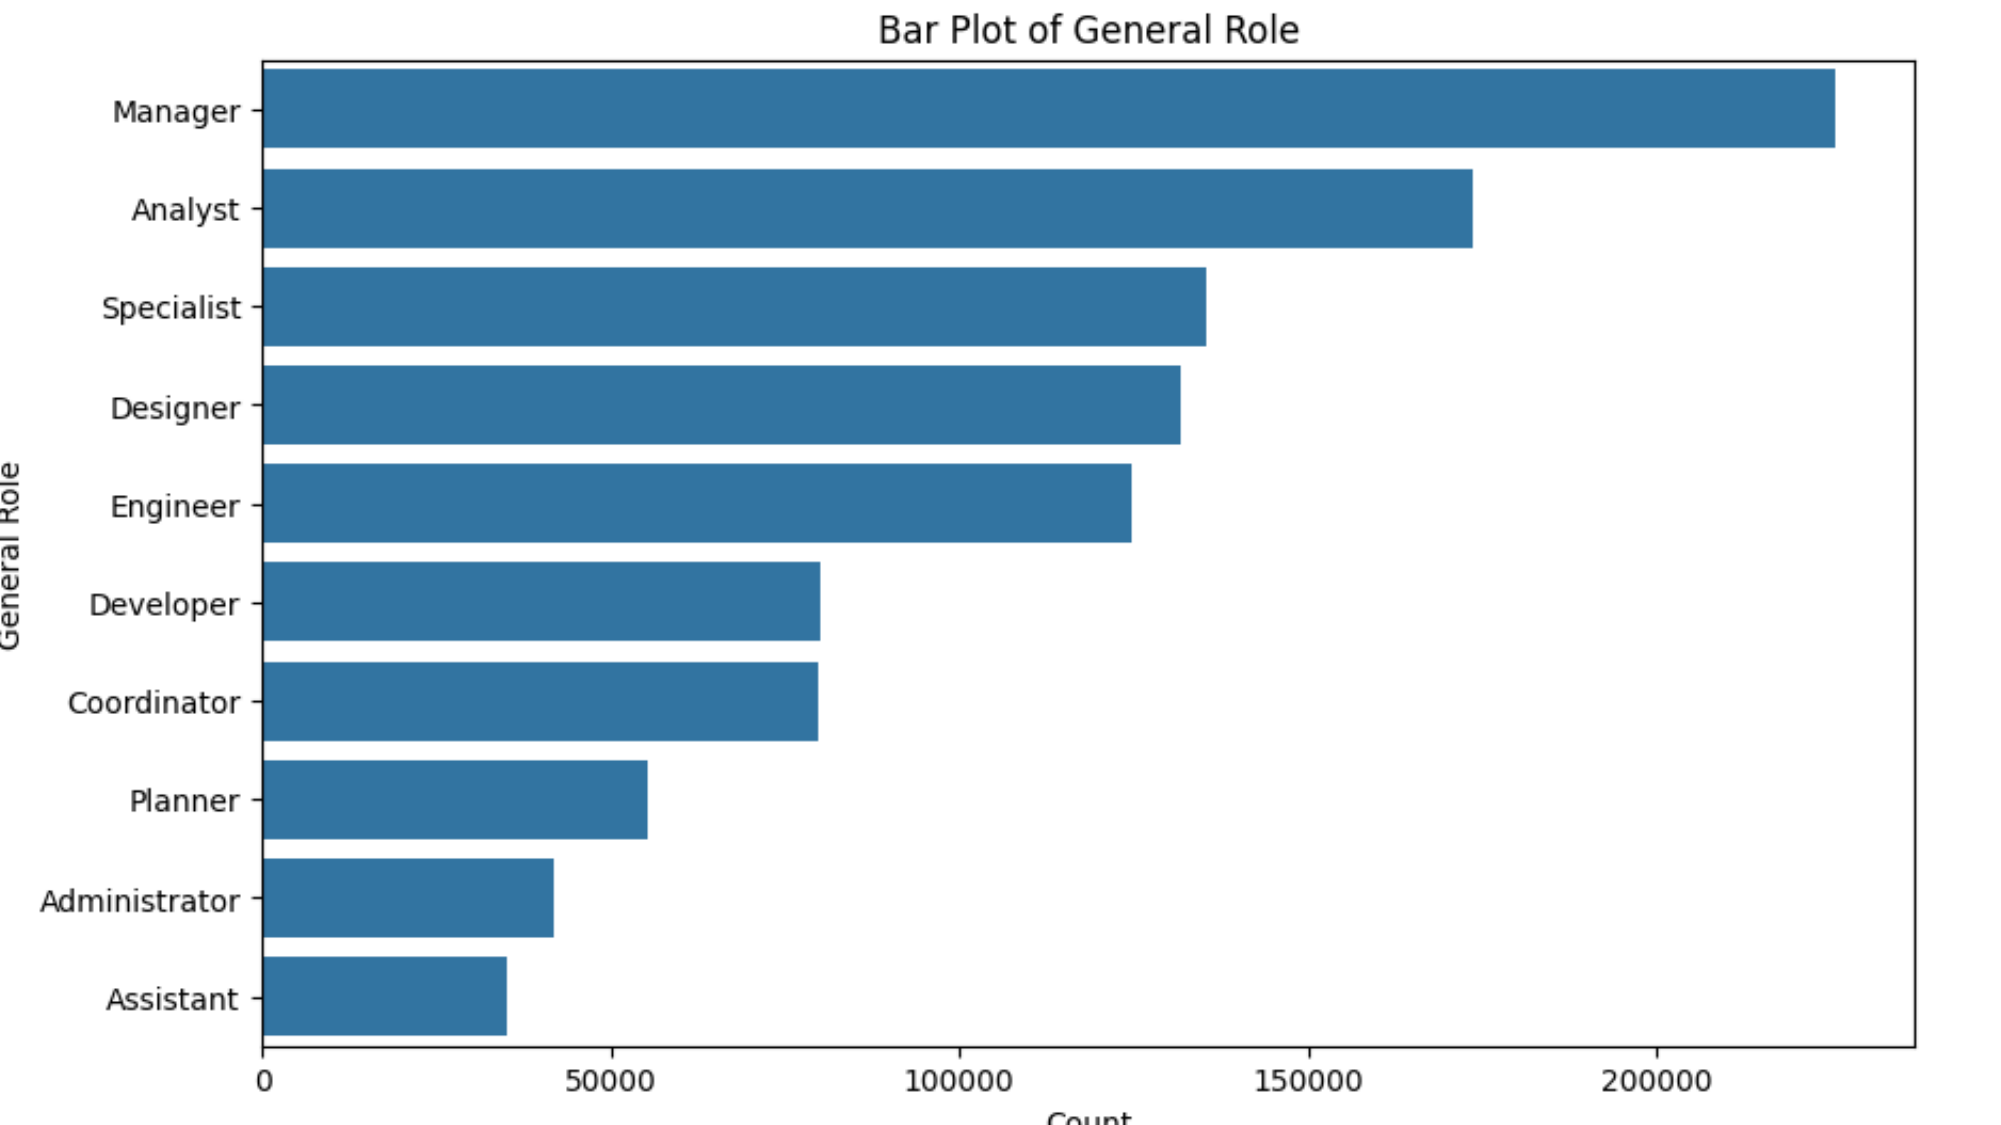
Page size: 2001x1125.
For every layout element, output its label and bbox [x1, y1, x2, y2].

list [0, 0, 2000, 1125]
